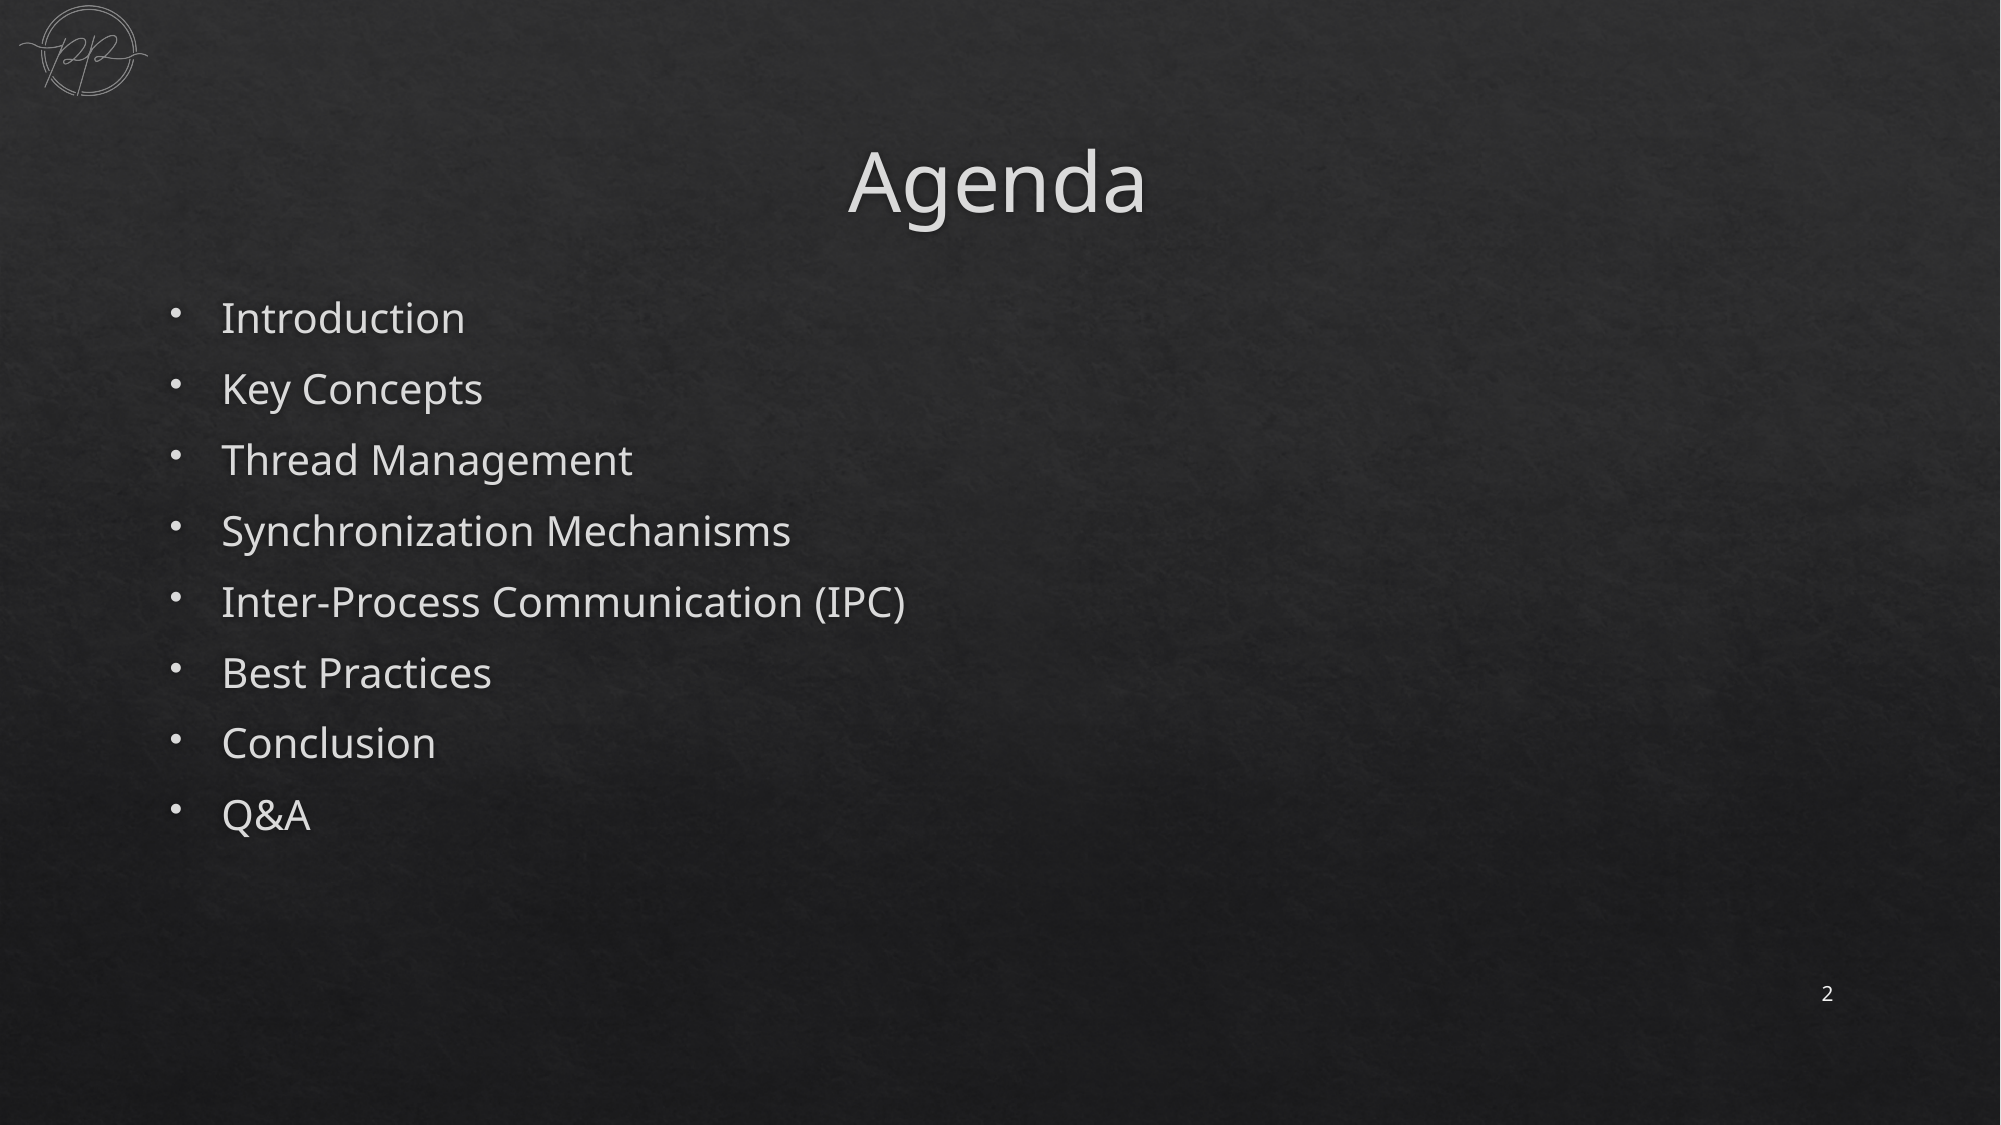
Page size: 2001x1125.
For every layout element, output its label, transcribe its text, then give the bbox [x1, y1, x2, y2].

title Agenda [149, 99, 1849, 260]
slide_number 2 [1724, 965, 1849, 1025]
picture [16, 3, 151, 99]
list Introduction Key Concepts Thread Management Synchronization Mechanisms Inter-Process Communication (IPC) Best Practices Conclusion Q&A [149, 284, 1849, 950]
